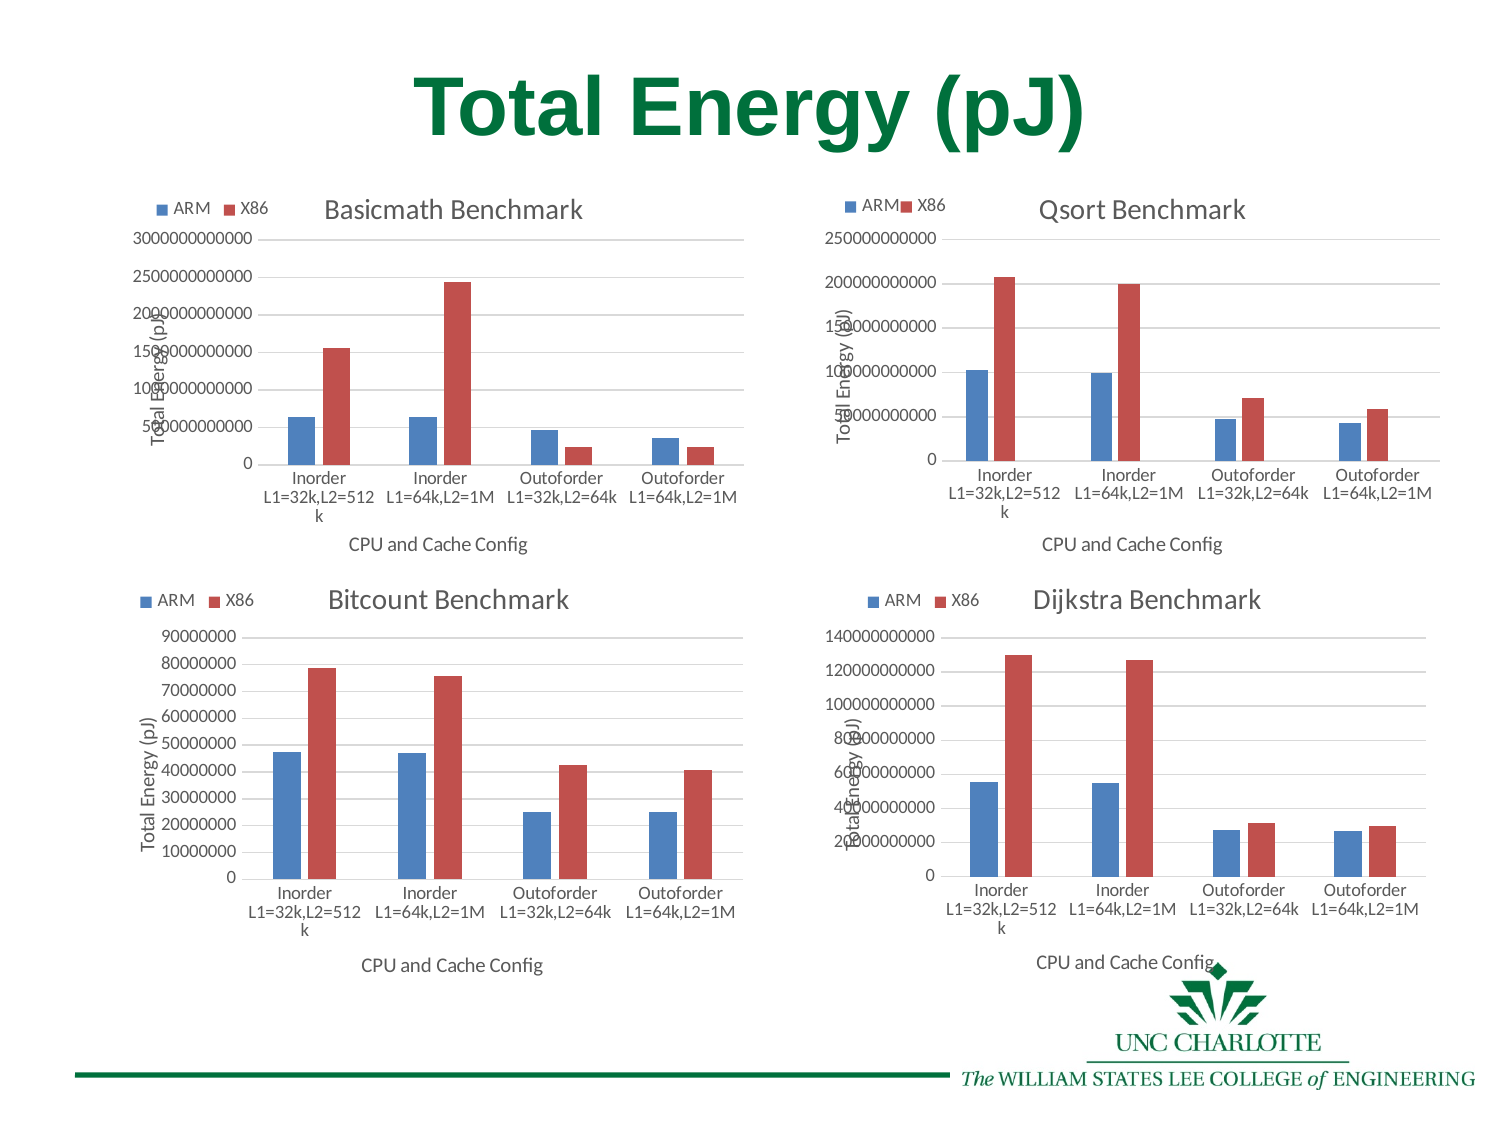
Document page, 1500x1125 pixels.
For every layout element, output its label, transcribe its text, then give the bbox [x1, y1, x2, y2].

chart [132, 172, 767, 1002]
chart [824, 172, 1459, 1002]
text_box Total Energy (pJ) [0, 45, 1500, 233]
picture [962, 962, 1475, 1090]
